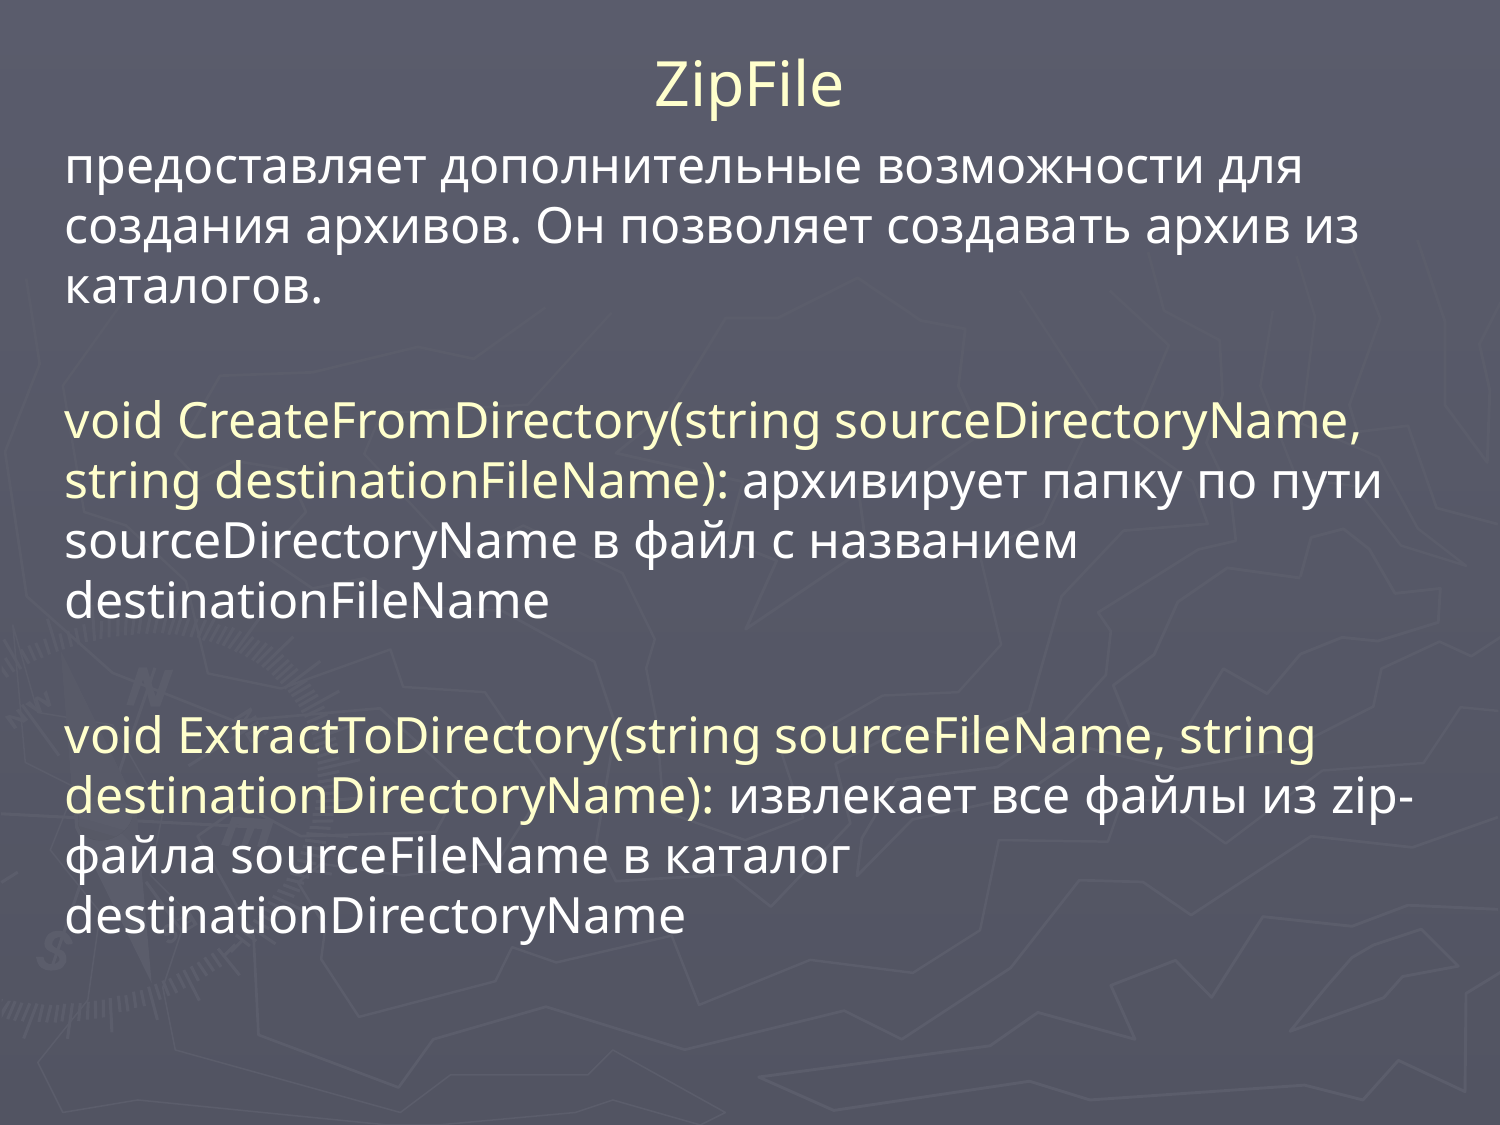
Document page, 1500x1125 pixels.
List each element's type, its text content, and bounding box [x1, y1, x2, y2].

list предоставляет дополнительные возможности для создания архивов. Он позволяет создавать архив из каталогов. void CreateFromDirectory(string sourceDirectoryName, string destinationFileName): архивирует папку по пути sourceDirectoryName в файл с названием destinationFileName void ExtractToDirectory(string sourceFileName, string destinationDirectoryName): извлекает все файлы из zip-файла sourceFileName в каталог destinationDirectoryName [49, 126, 1451, 1001]
title ZipFile [49, 37, 1451, 126]
